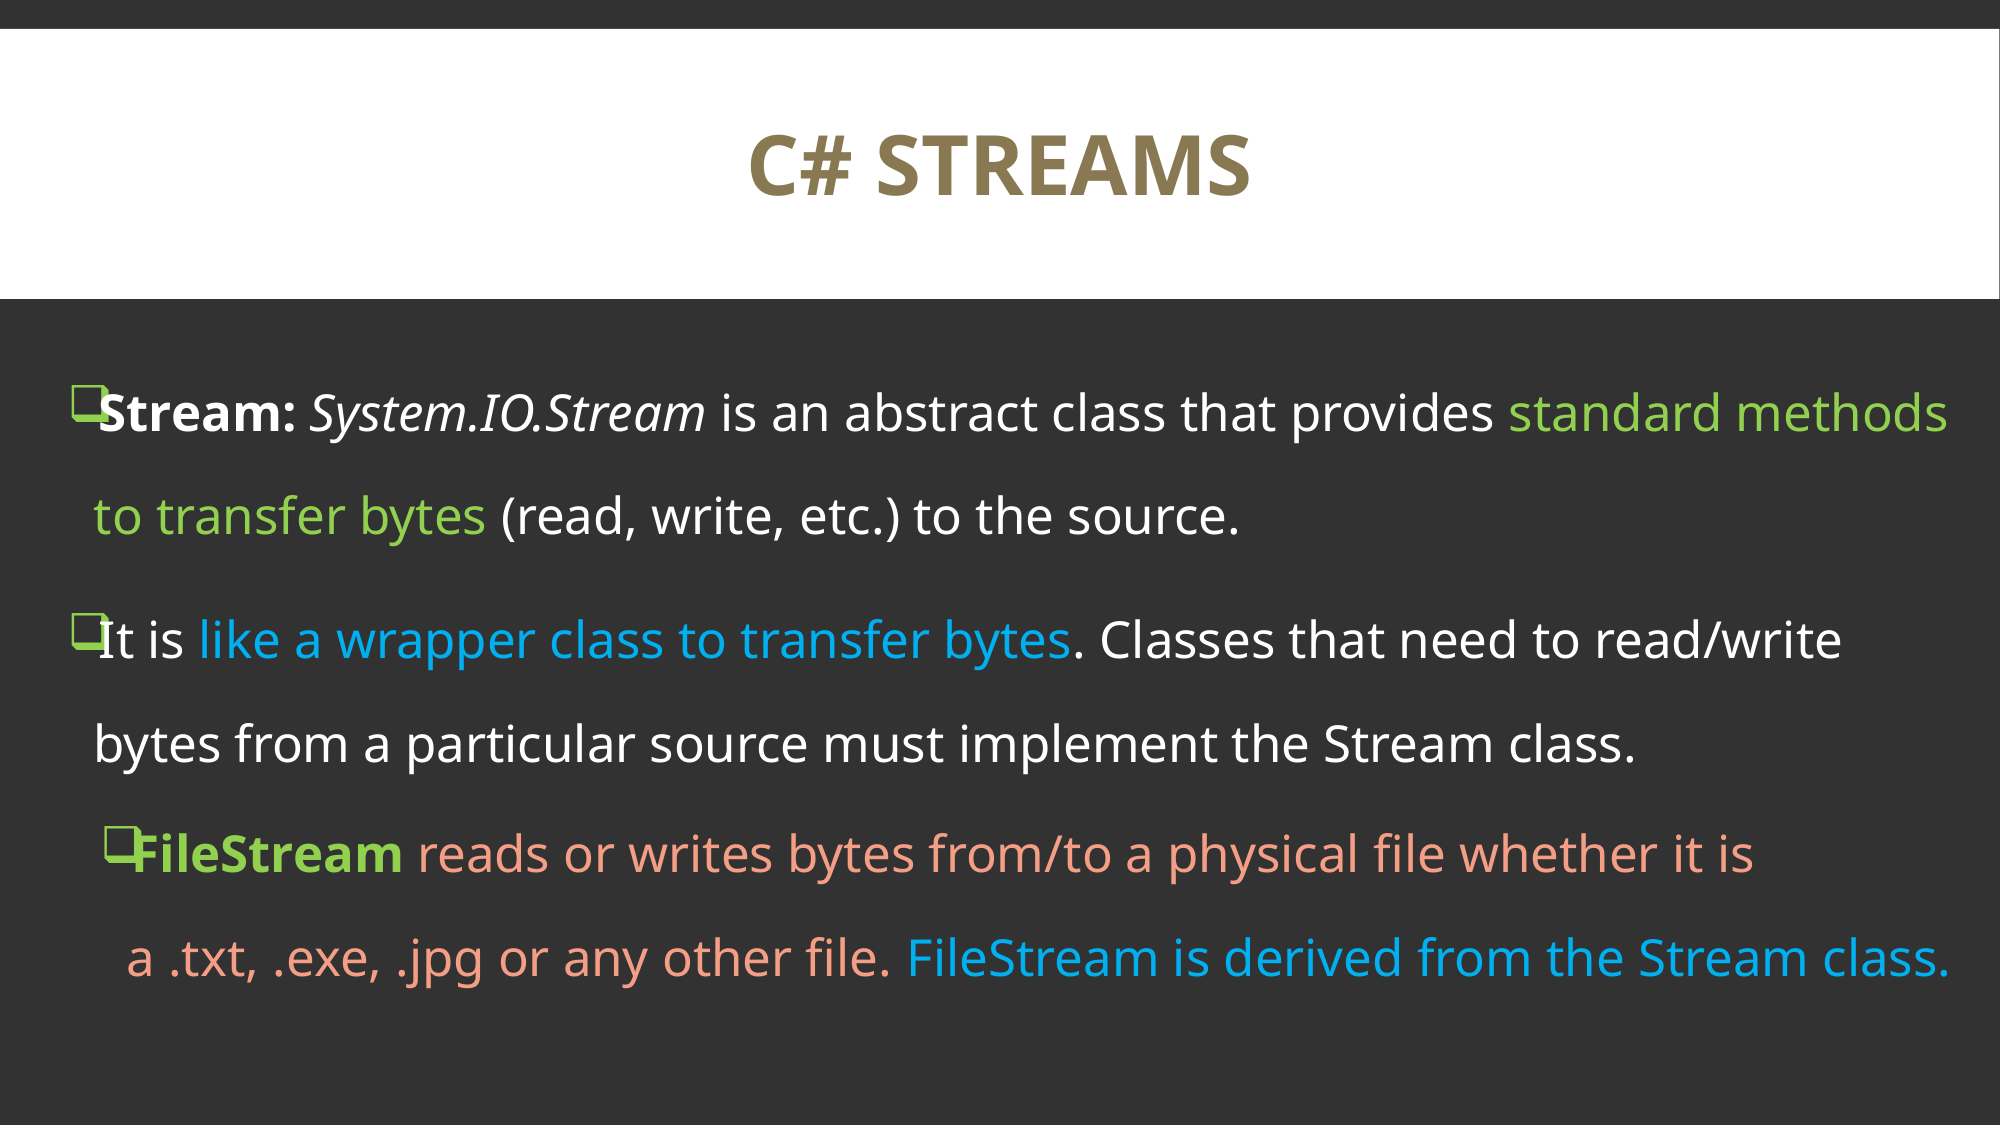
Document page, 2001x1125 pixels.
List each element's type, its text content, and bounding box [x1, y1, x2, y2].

title C# streams [197, 46, 1803, 295]
list Stream: System.IO.Stream is an abstract class that provides standard methods to transfer bytes (read, write, etc.) to the source. It is like a wrapper class to transfer bytes. Classes that need to read/write bytes from a particular source must implement the Stream class. FileStream reads or writes bytes from/to a physical file whether it is a .txt, .exe, .jpg or any other file. FileStream is derived from the Stream class. [52, 329, 1969, 1109]
